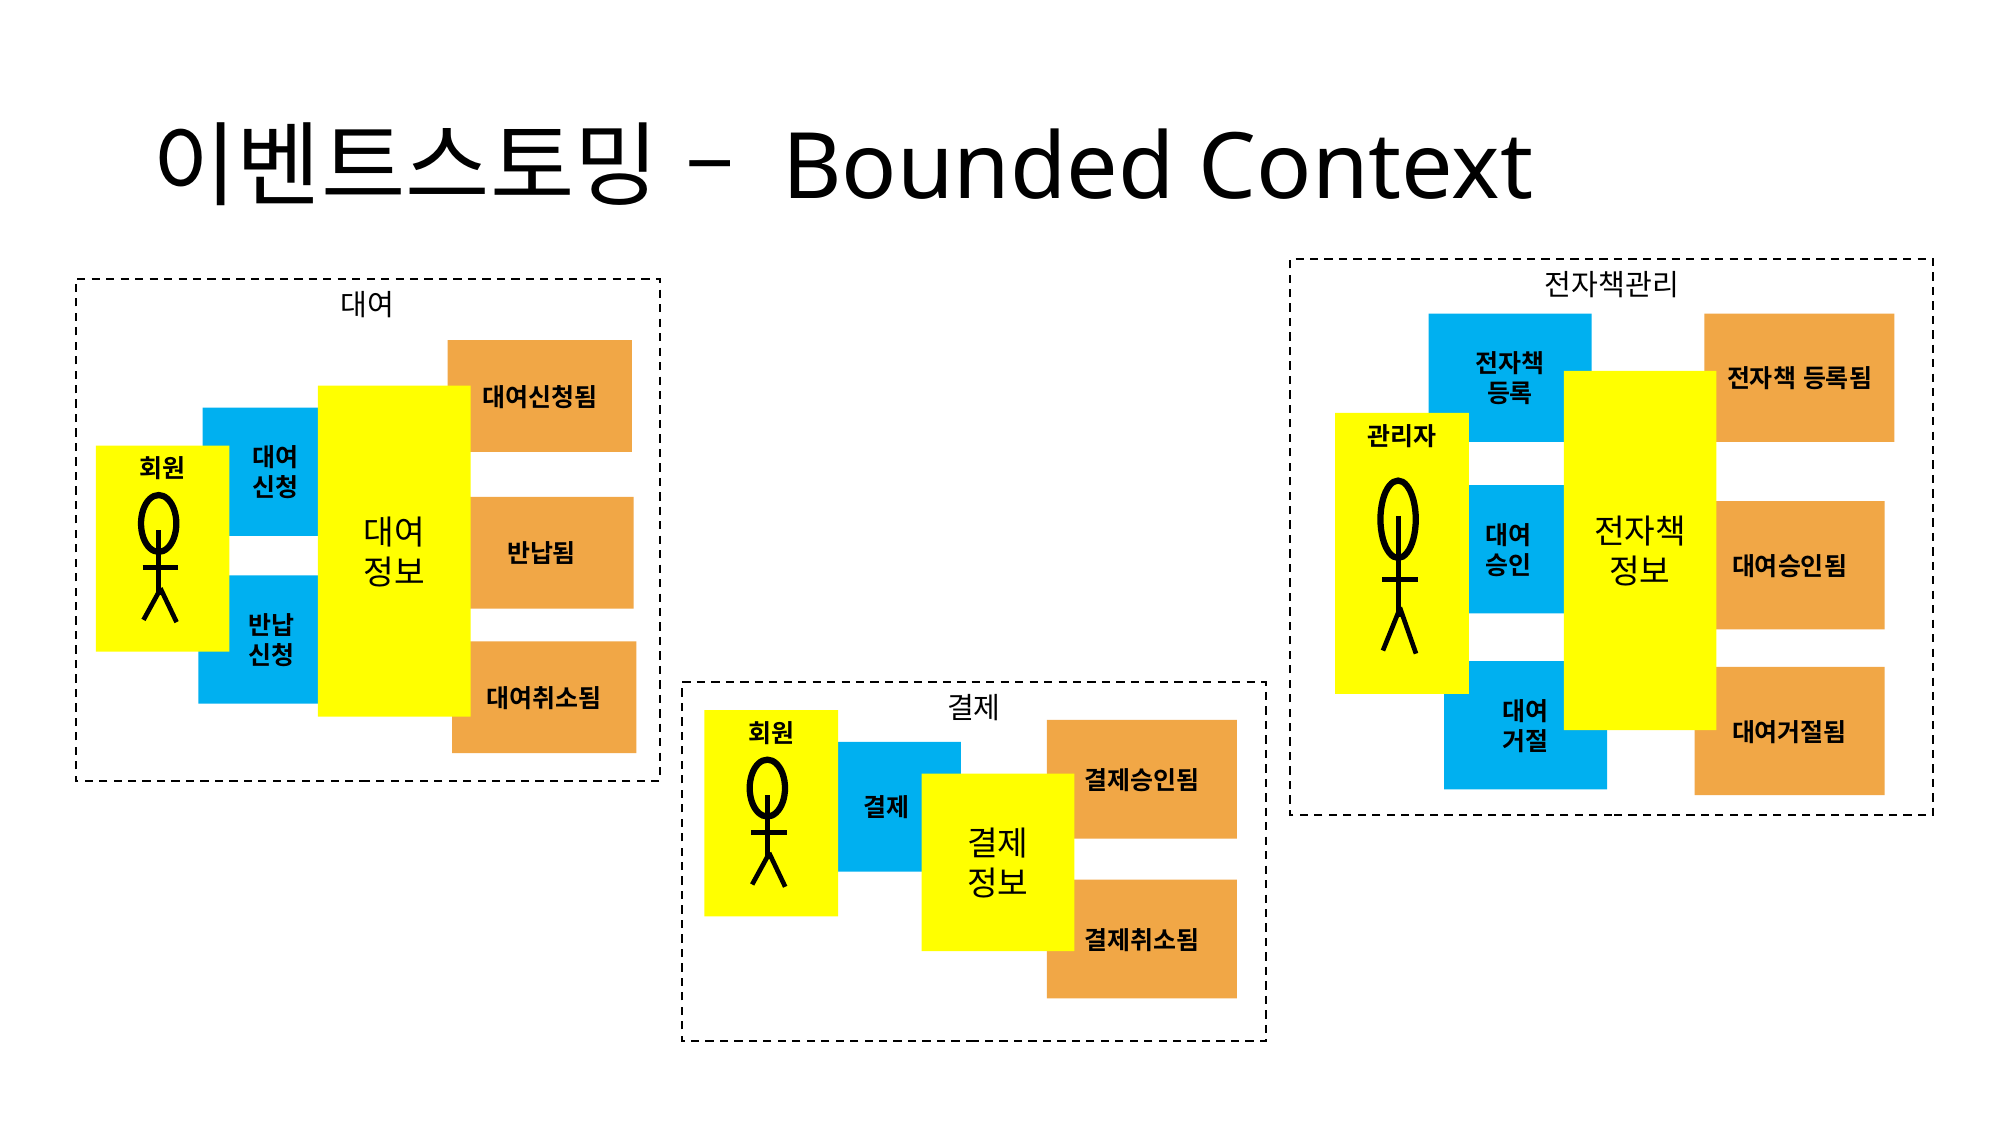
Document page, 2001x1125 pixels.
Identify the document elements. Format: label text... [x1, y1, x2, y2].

title 이벤트스토밍 – Bounded Context [137, 59, 1863, 278]
text_box 결제 [681, 681, 1267, 1042]
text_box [1335, 412, 1469, 694]
text_box 전자책관리 [1289, 258, 1934, 816]
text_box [704, 710, 839, 917]
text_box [95, 445, 230, 652]
text_box 대여 [75, 278, 661, 782]
